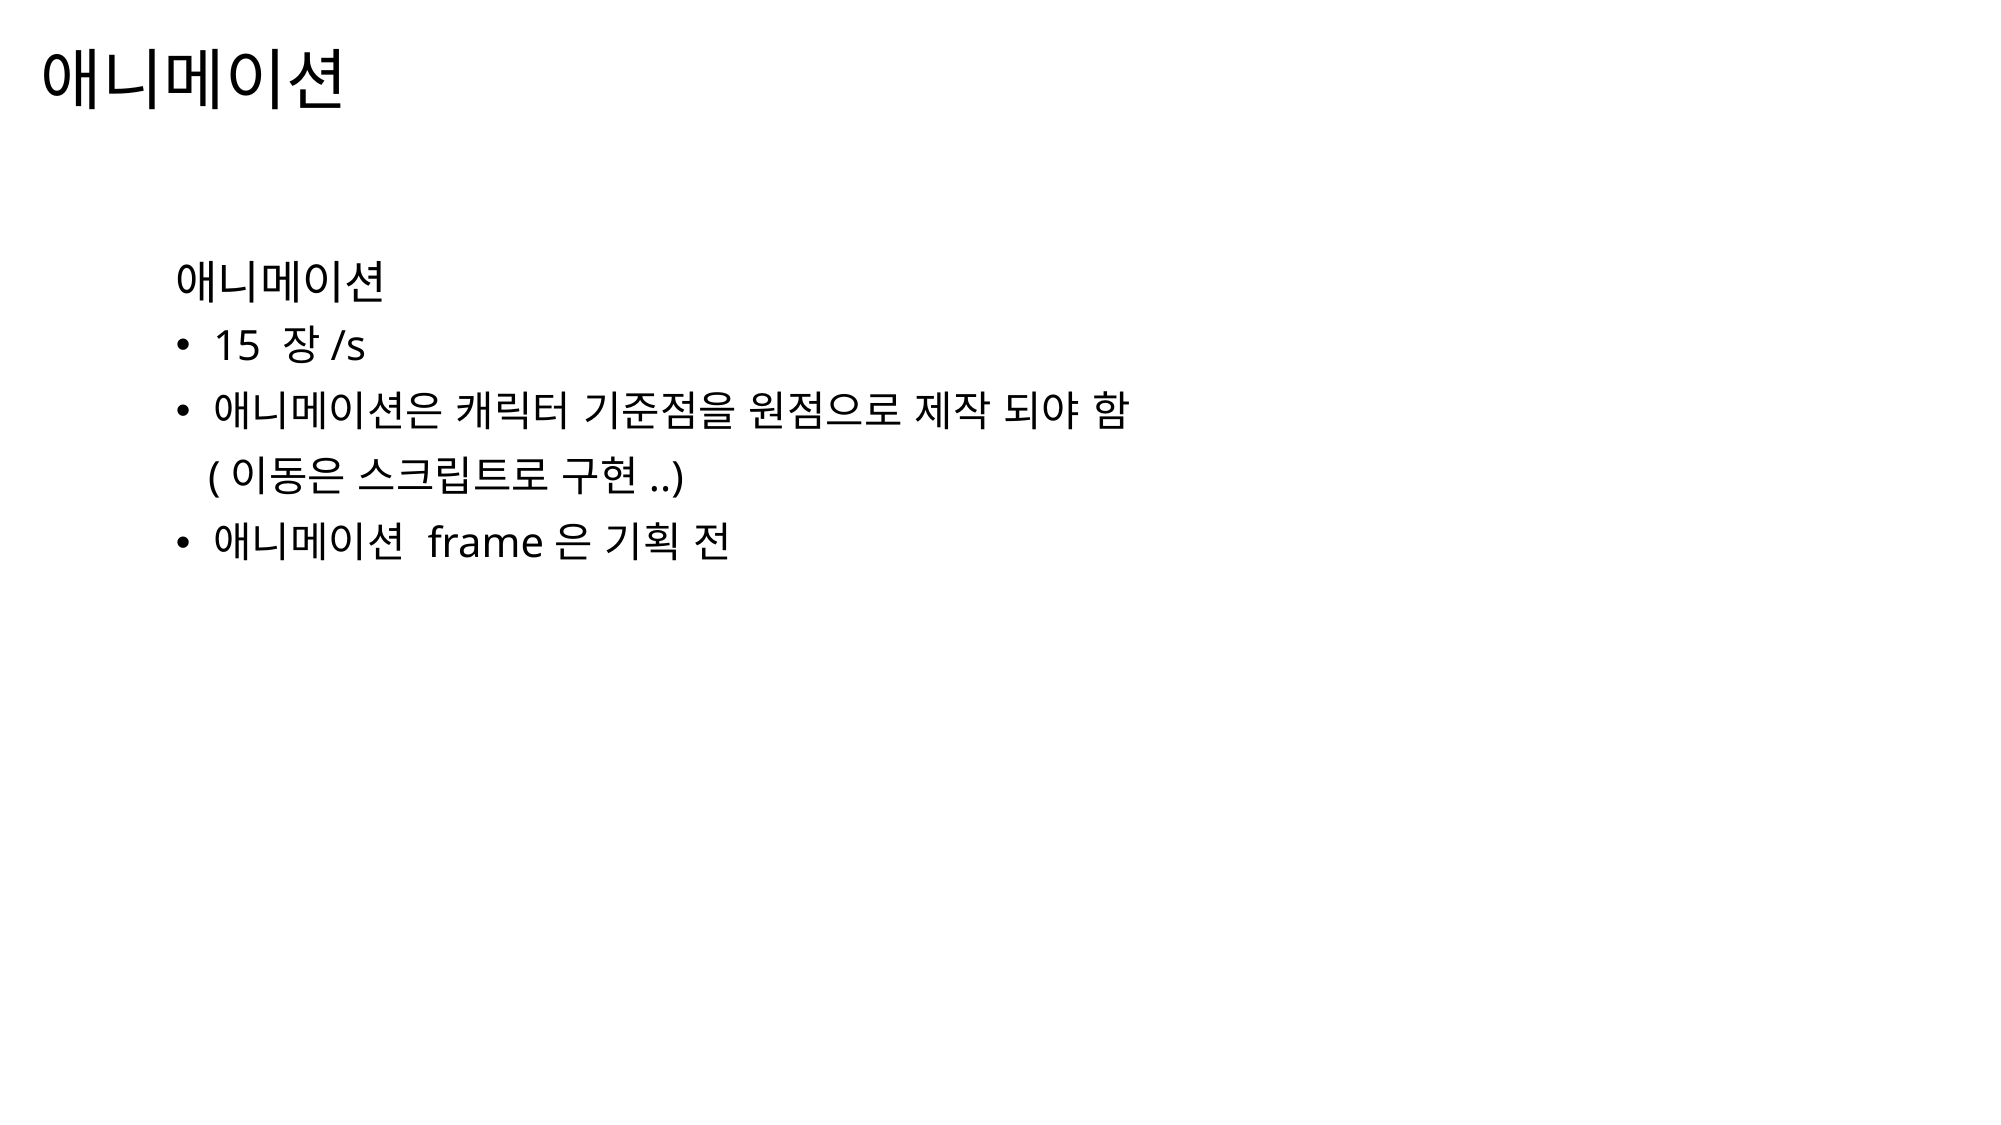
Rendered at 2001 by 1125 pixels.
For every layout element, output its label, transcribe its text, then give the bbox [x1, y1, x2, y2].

title 애니메이션 [25, 22, 1751, 144]
text_box 애니메이션 [160, 252, 465, 318]
list 15 장/s 애니메이션은 캐릭터 기준점을 원점으로 제작 되야 함 (이동은 스크립트로 구현..) 애니메이션 frame은 기획 전 [160, 316, 1286, 667]
